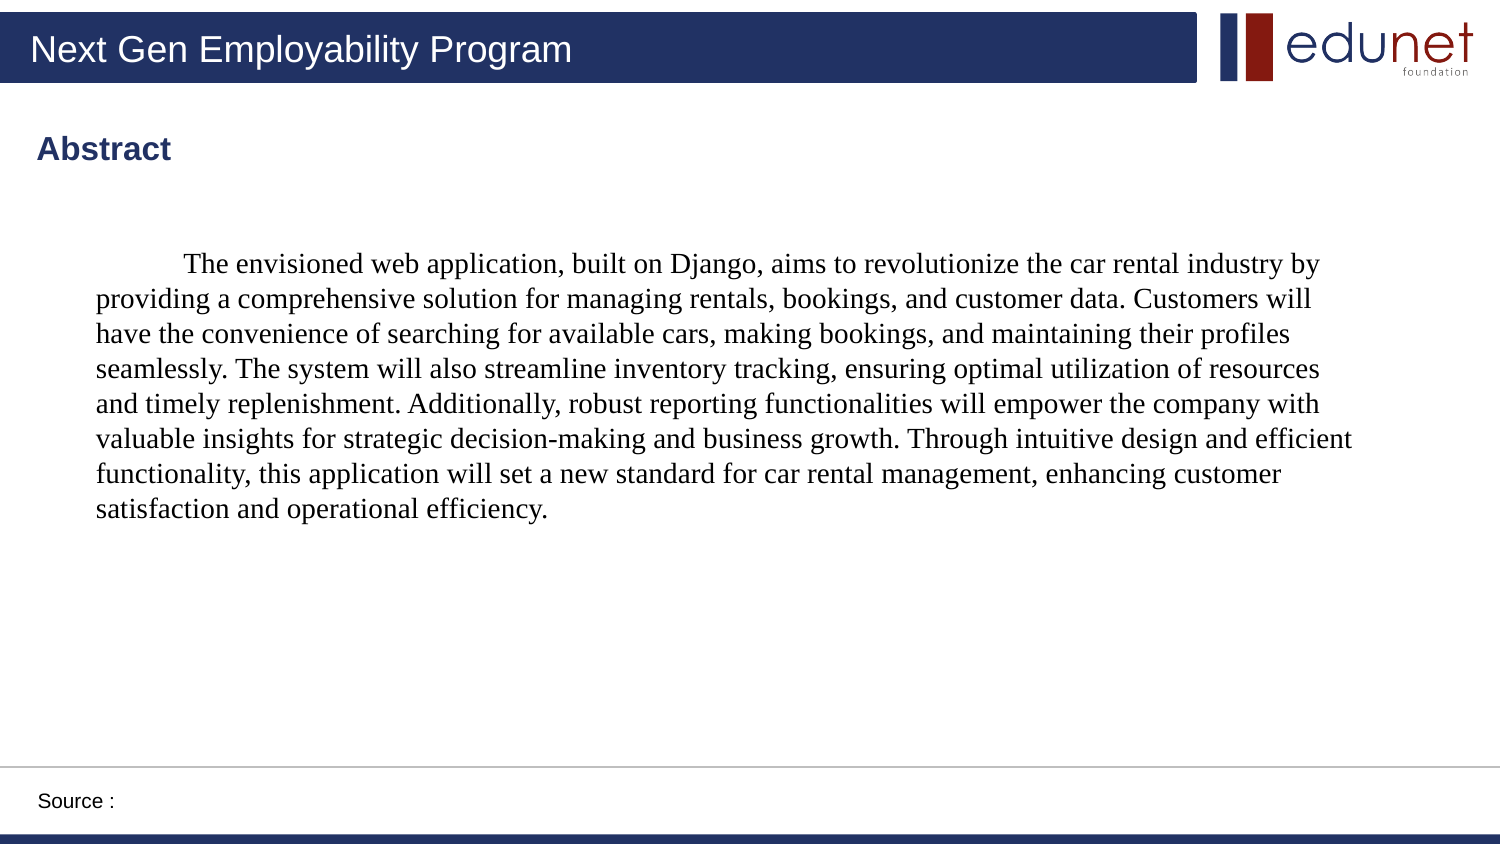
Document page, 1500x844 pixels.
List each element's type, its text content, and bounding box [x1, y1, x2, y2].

text_box The envisioned web application, built on Django, aims to revolutionize the car rental industry by providing a comprehensive solution for managing rentals, bookings, and customer data. Customers will have the convenience of searching for available cars, making bookings, and maintaining their profiles seamlessly. The system will also streamline inventory tracking, ensuring optimal utilization of resources and timely replenishment. Additionally, robust reporting functionalities will empower the company with valuable insights for strategic decision-making and business growth. Through intuitive design and efficient functionality, this application will set a new standard for car rental management, enhancing customer satisfaction and operational efficiency. [80, 234, 1378, 532]
text_box Source : [22, 776, 139, 826]
picture [1279, 14, 1482, 83]
title Abstract [21, 111, 504, 165]
